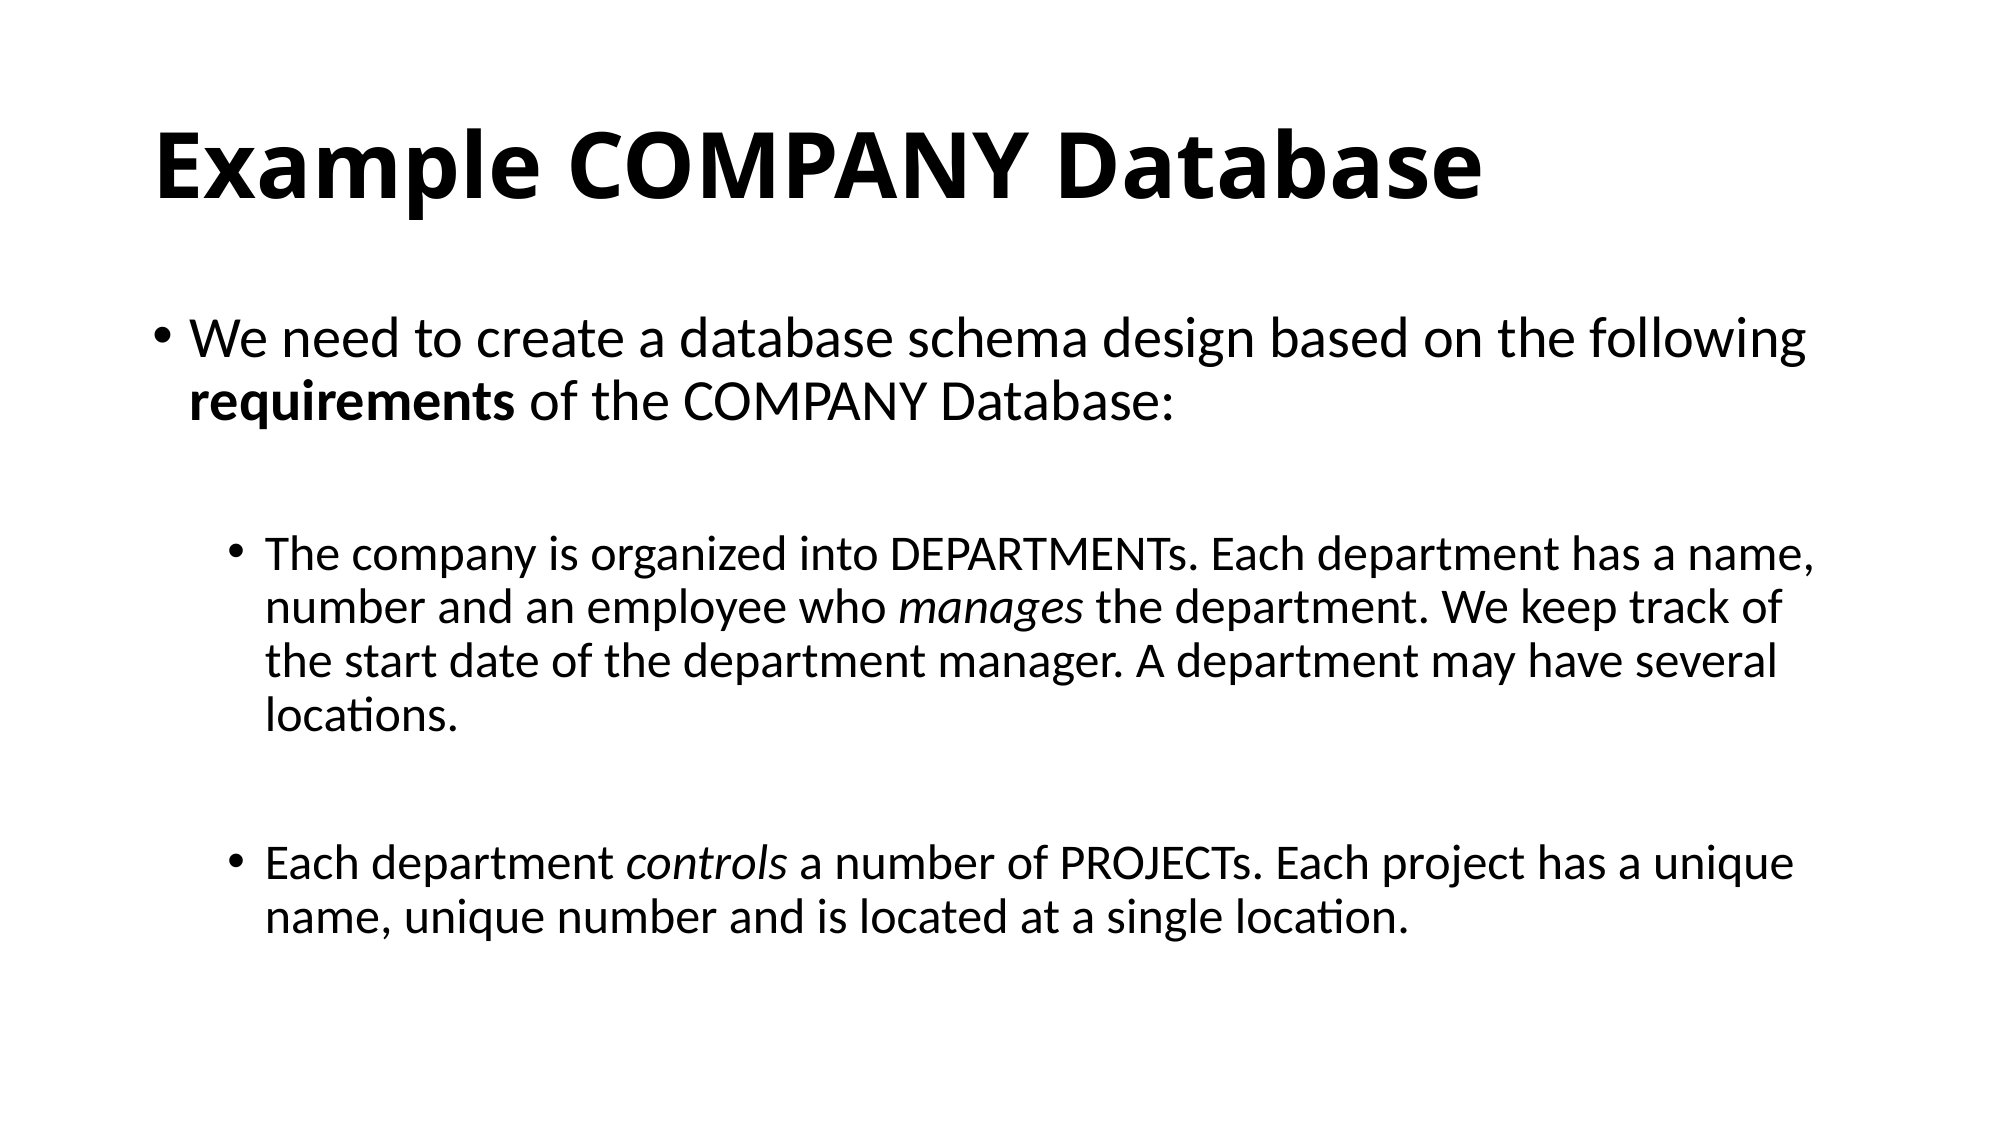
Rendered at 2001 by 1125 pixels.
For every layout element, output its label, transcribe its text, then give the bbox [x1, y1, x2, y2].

list We need to create a database schema design based on the following requirements of the COMPANY Database: The company is organized into DEPARTMENTs. Each department has a name, number and an employee who manages the department. We keep track of the start date of the department manager. A department may have several locations. Each department controls a number of PROJECTs. Each project has a unique name, unique number and is located at a single location. [137, 299, 1863, 1014]
title Example COMPANY Database [137, 59, 1863, 278]
